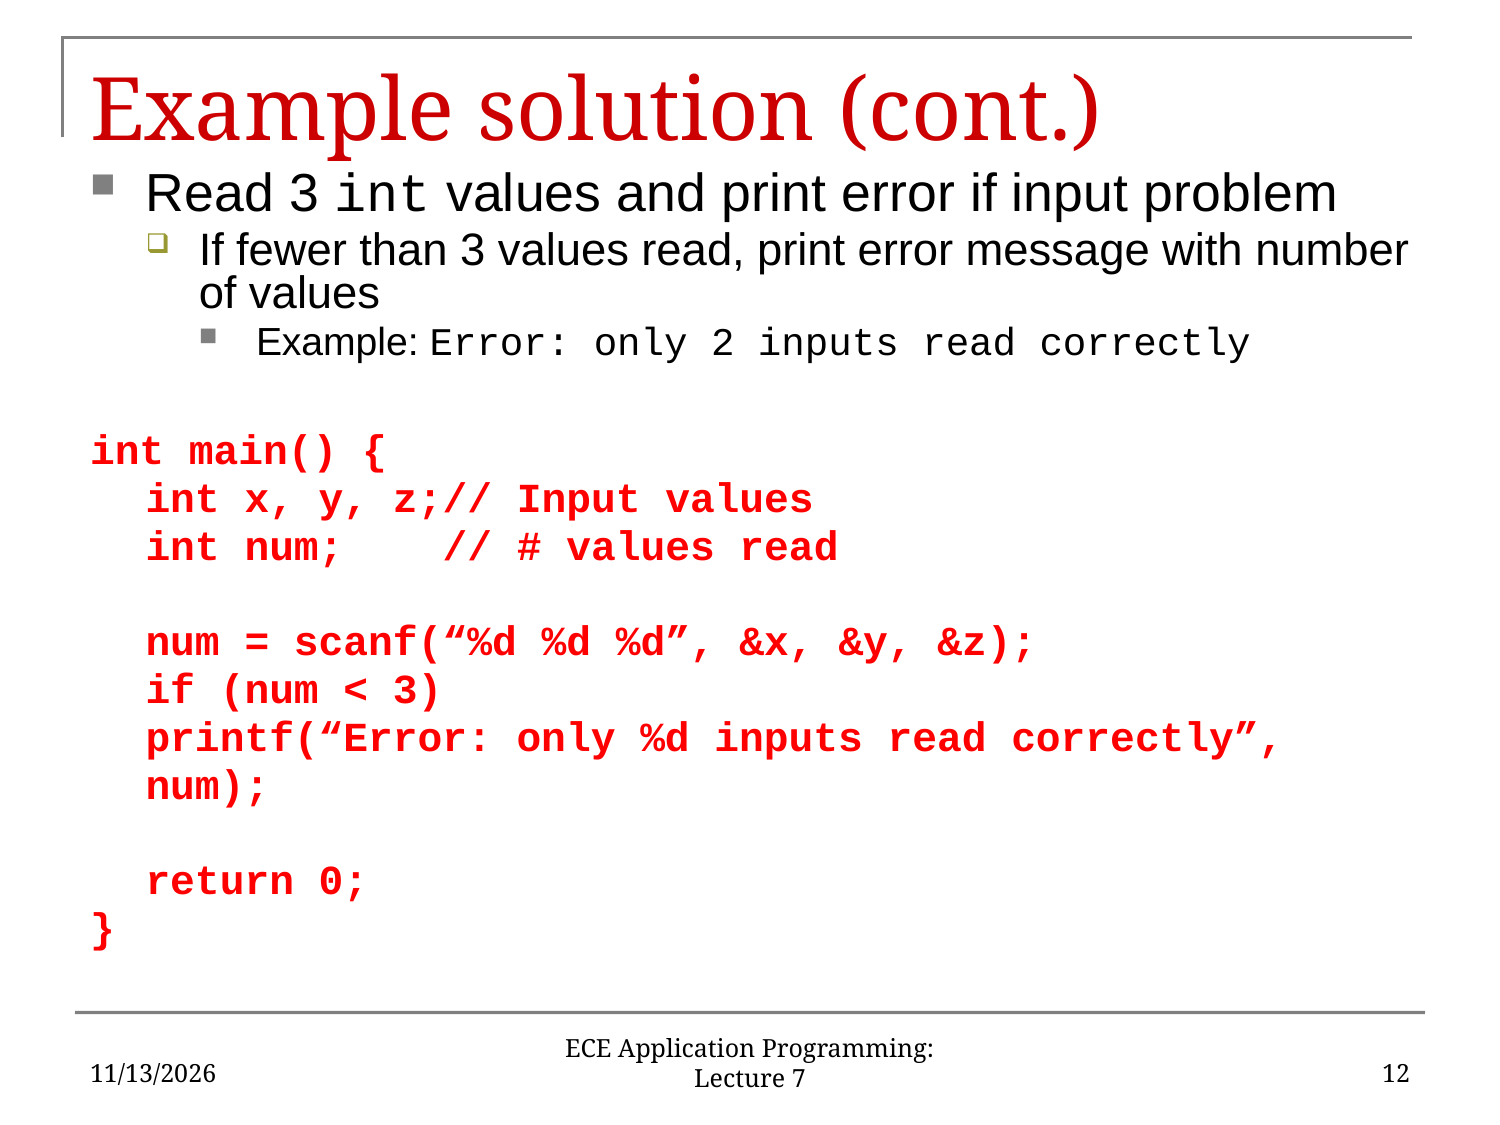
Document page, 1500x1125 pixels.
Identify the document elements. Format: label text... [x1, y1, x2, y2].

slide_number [74, 1023, 426, 1100]
title Example solution (cont.) [75, 45, 1425, 162]
list Read 3 int values and print error if input problem If fewer than 3 values read, print error message with number of values Example: Error: only 2 inputs read correctly int main() { int x, y, z; // Input values int num; // # values read num = scanf(“%d %d %d”, &x, &y, &z); if (num < 3) printf(“Error: only %d inputs read correctly”, num); return 0; } [75, 162, 1425, 1006]
footer ECE Application Programming: Lecture 7 [512, 1024, 988, 1101]
slide_number 12 [1074, 1023, 1426, 1100]
